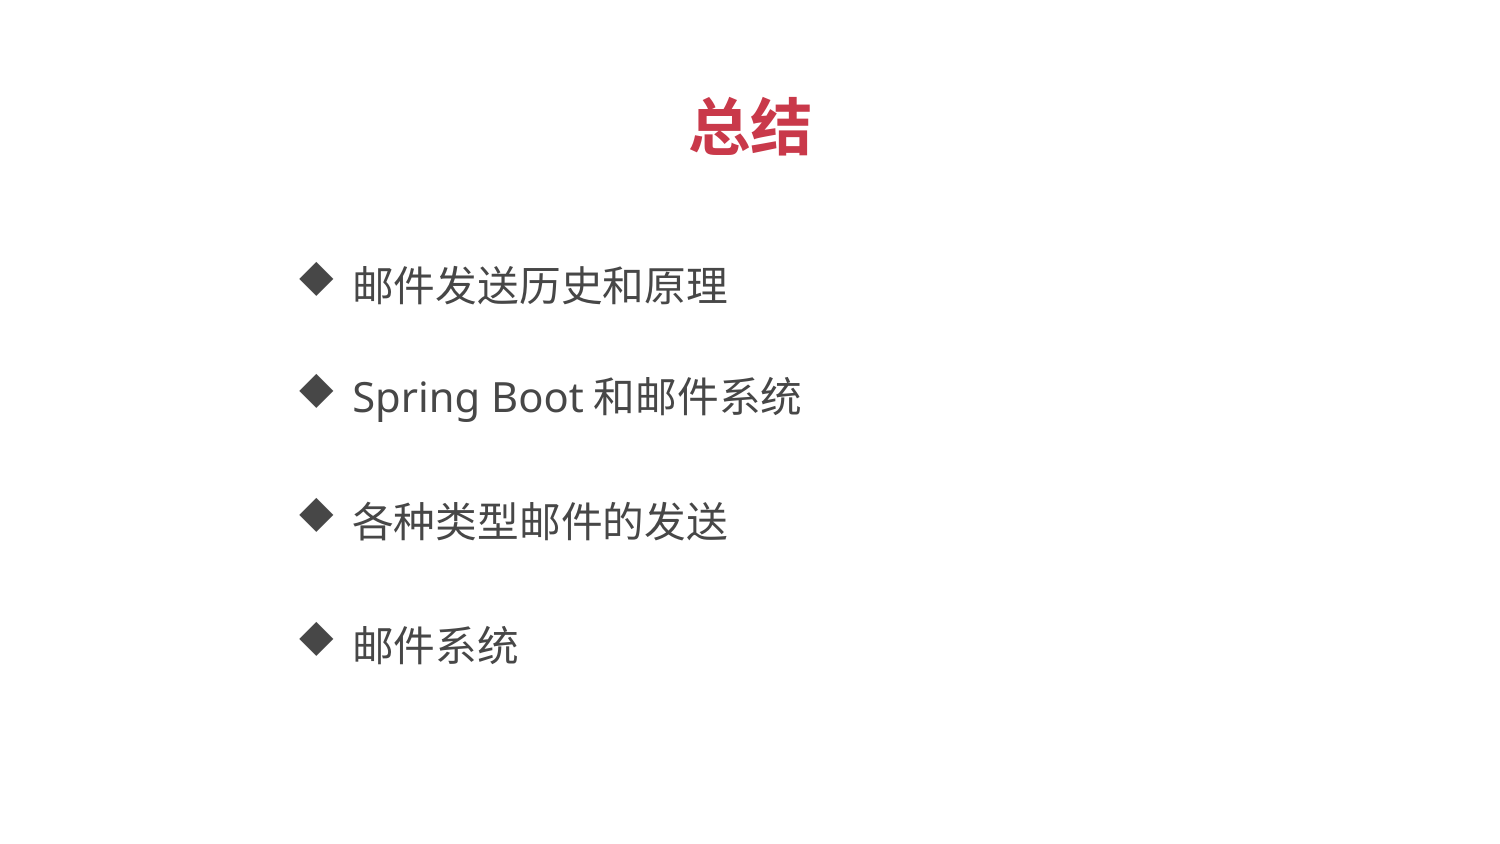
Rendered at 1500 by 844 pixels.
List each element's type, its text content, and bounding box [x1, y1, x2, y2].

text_box Spring Boot和邮件系统 [288, 363, 1254, 429]
text_box 邮件系统 [288, 612, 1254, 677]
text_box 各种类型邮件的发送 [288, 487, 1254, 553]
text_box 邮件发送历史和原理 [288, 252, 1254, 317]
text_box 总结 [42, 80, 1460, 171]
